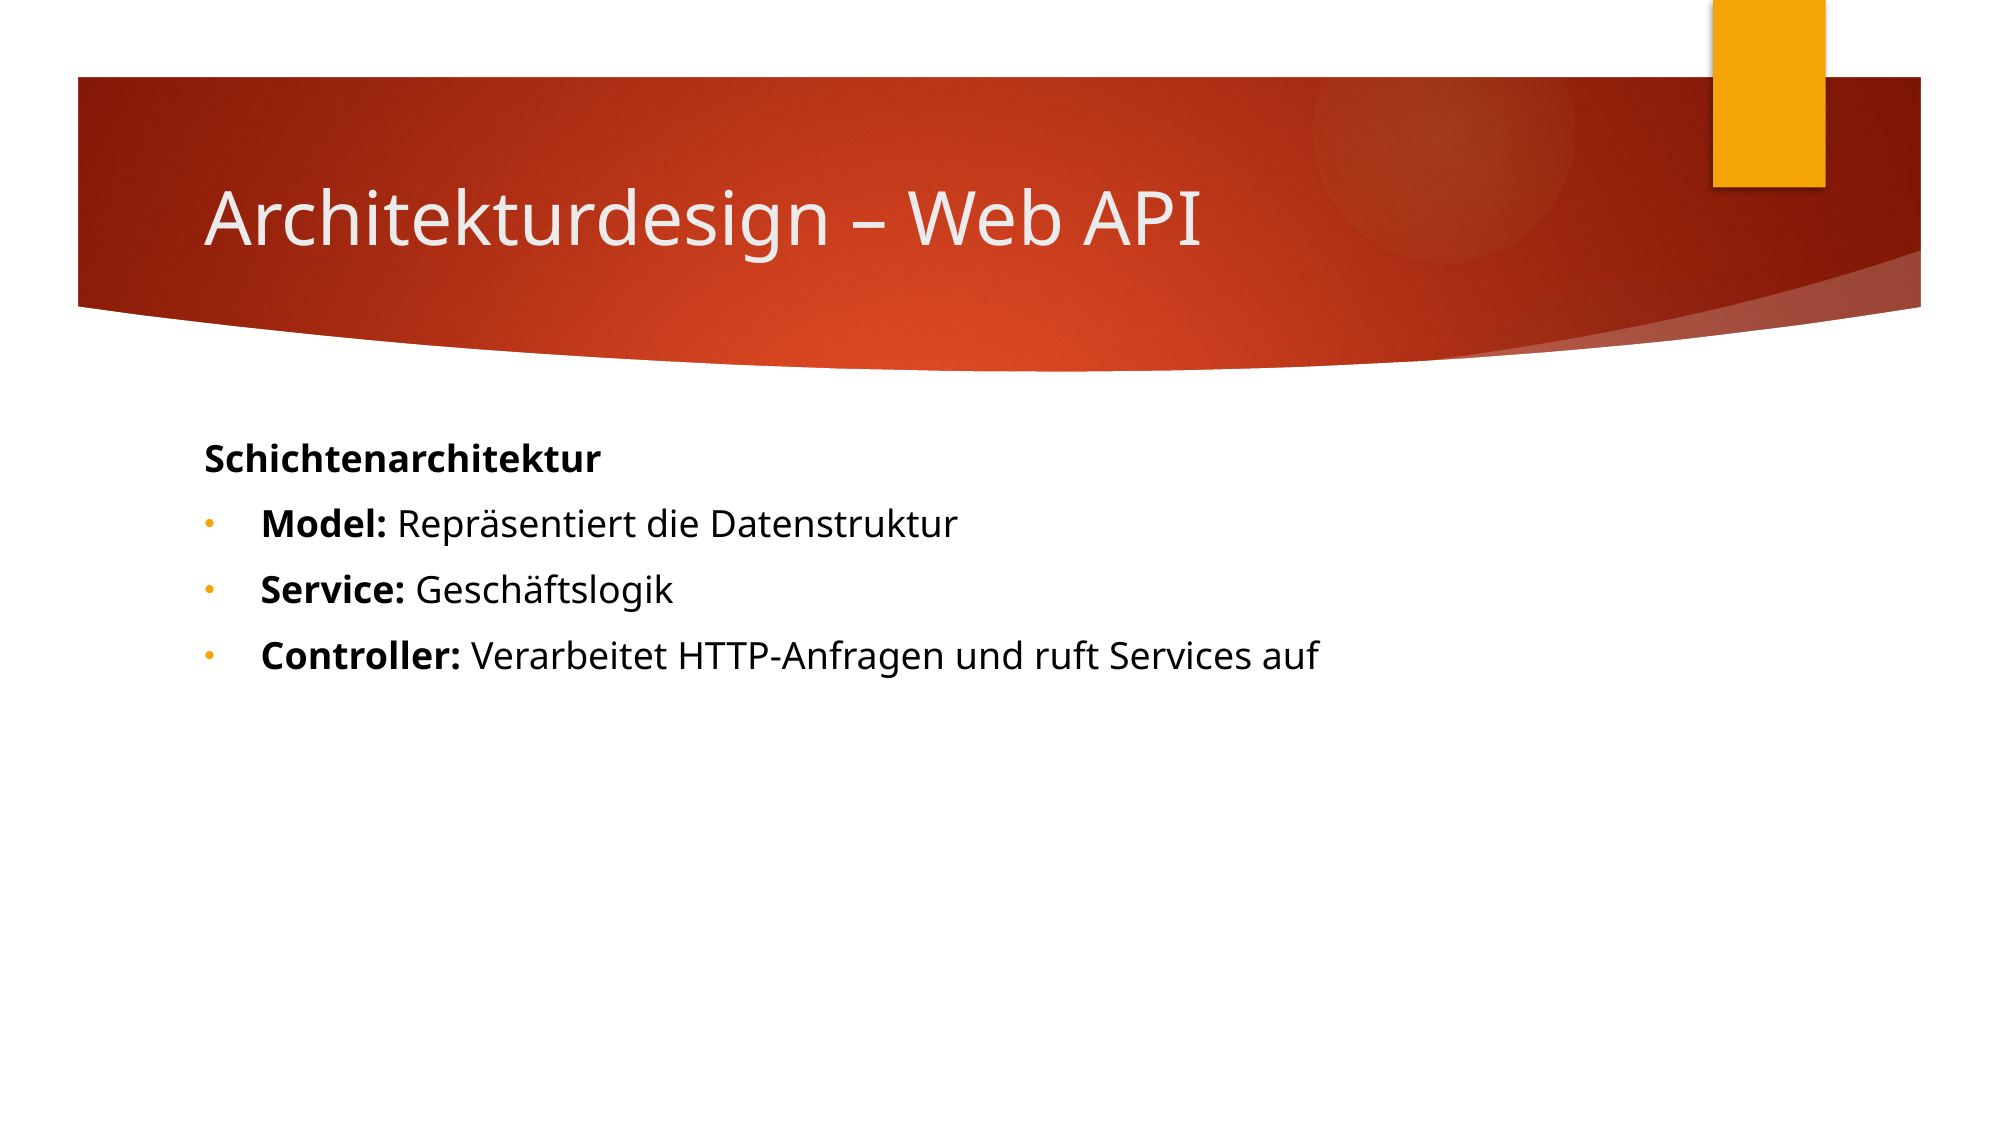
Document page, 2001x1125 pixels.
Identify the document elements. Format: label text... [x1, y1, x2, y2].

list Schichtenarchitektur Model: Repräsentiert die Datenstruktur Service: Geschäftslogik Controller: Verarbeitet HTTP-Anfragen und ruft Services auf [189, 427, 1627, 988]
title Architekturdesign – Web API [189, 155, 1627, 275]
